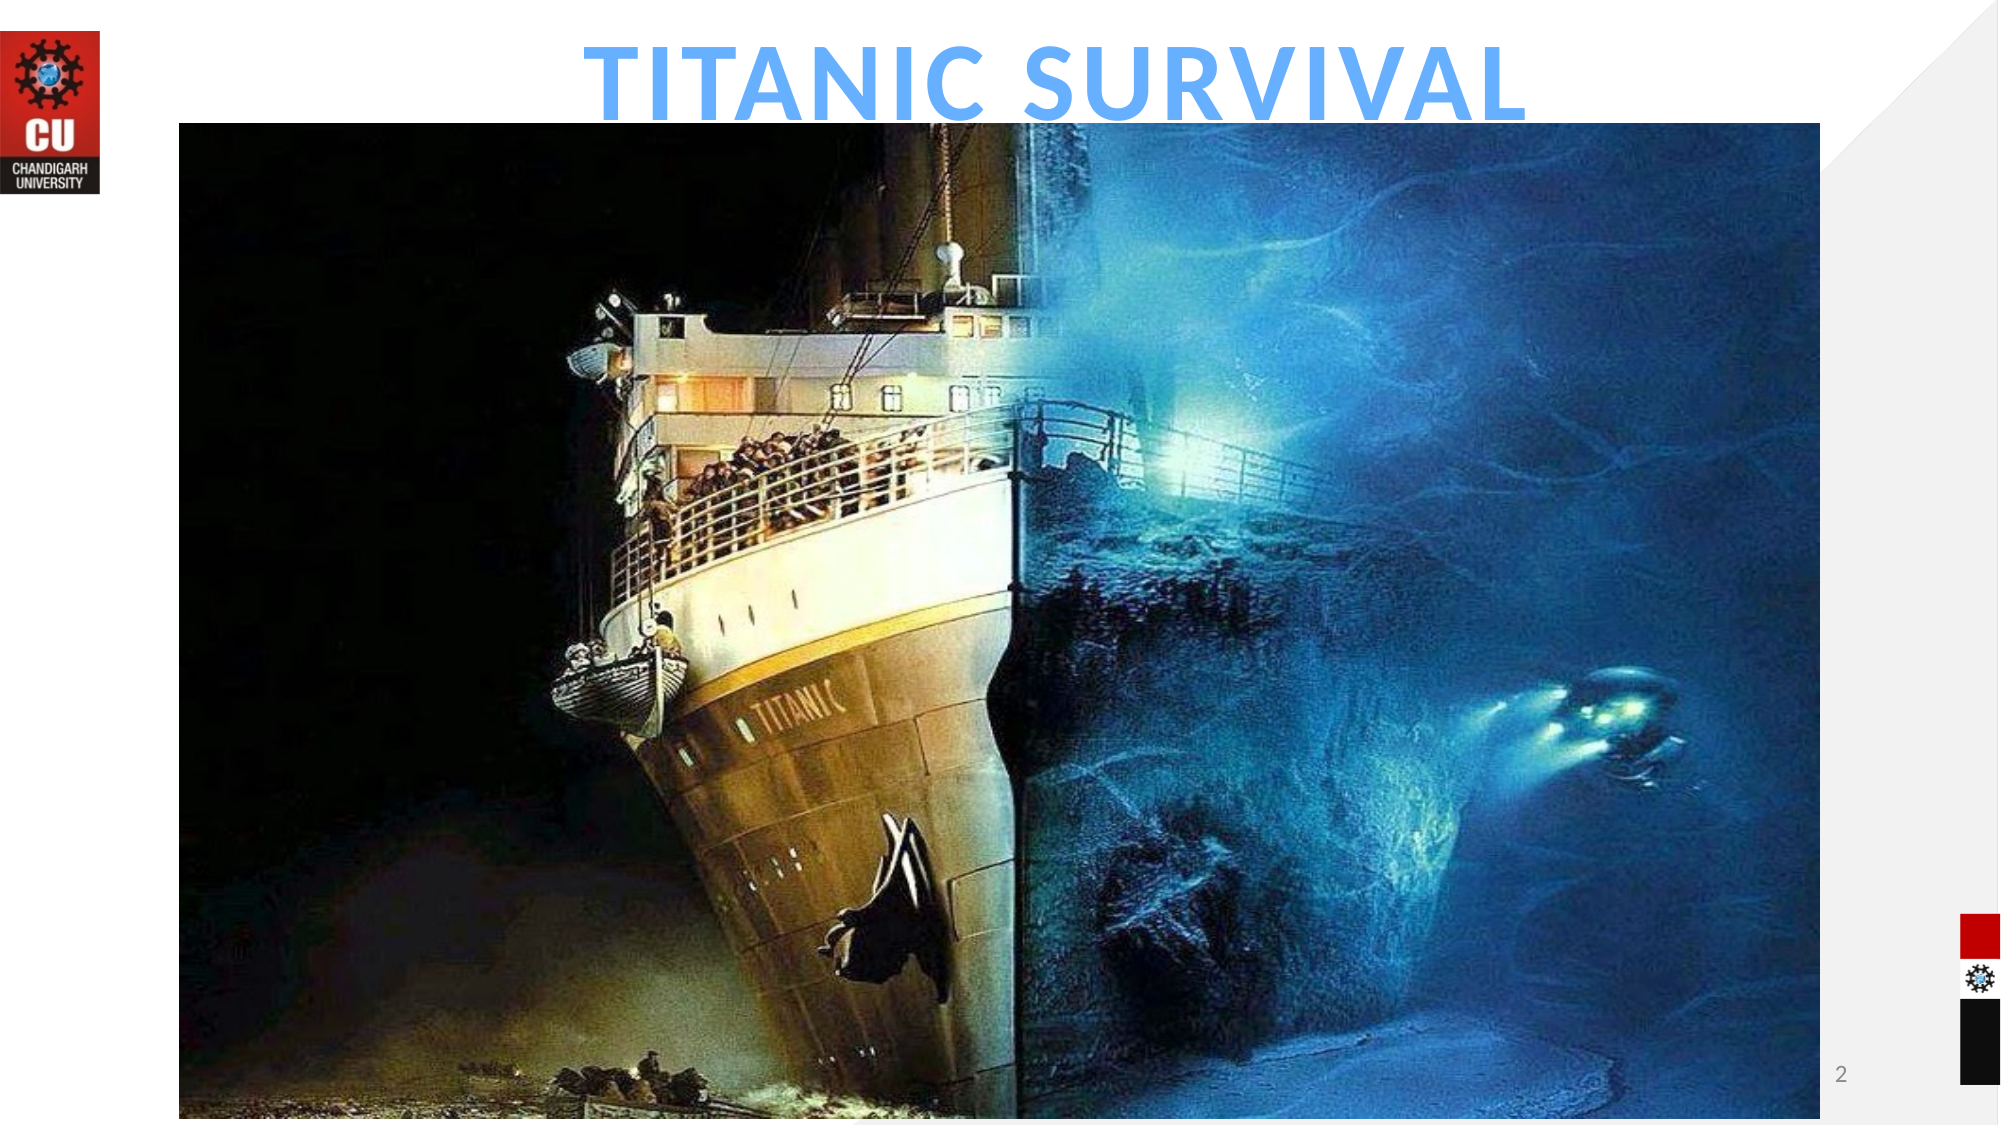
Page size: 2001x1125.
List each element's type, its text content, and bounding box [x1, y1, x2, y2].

text_box TITANIC SURVIVAL [459, 0, 1653, 123]
slide_number 2 [1820, 1042, 1863, 1103]
picture [0, 0, 2001, 1125]
